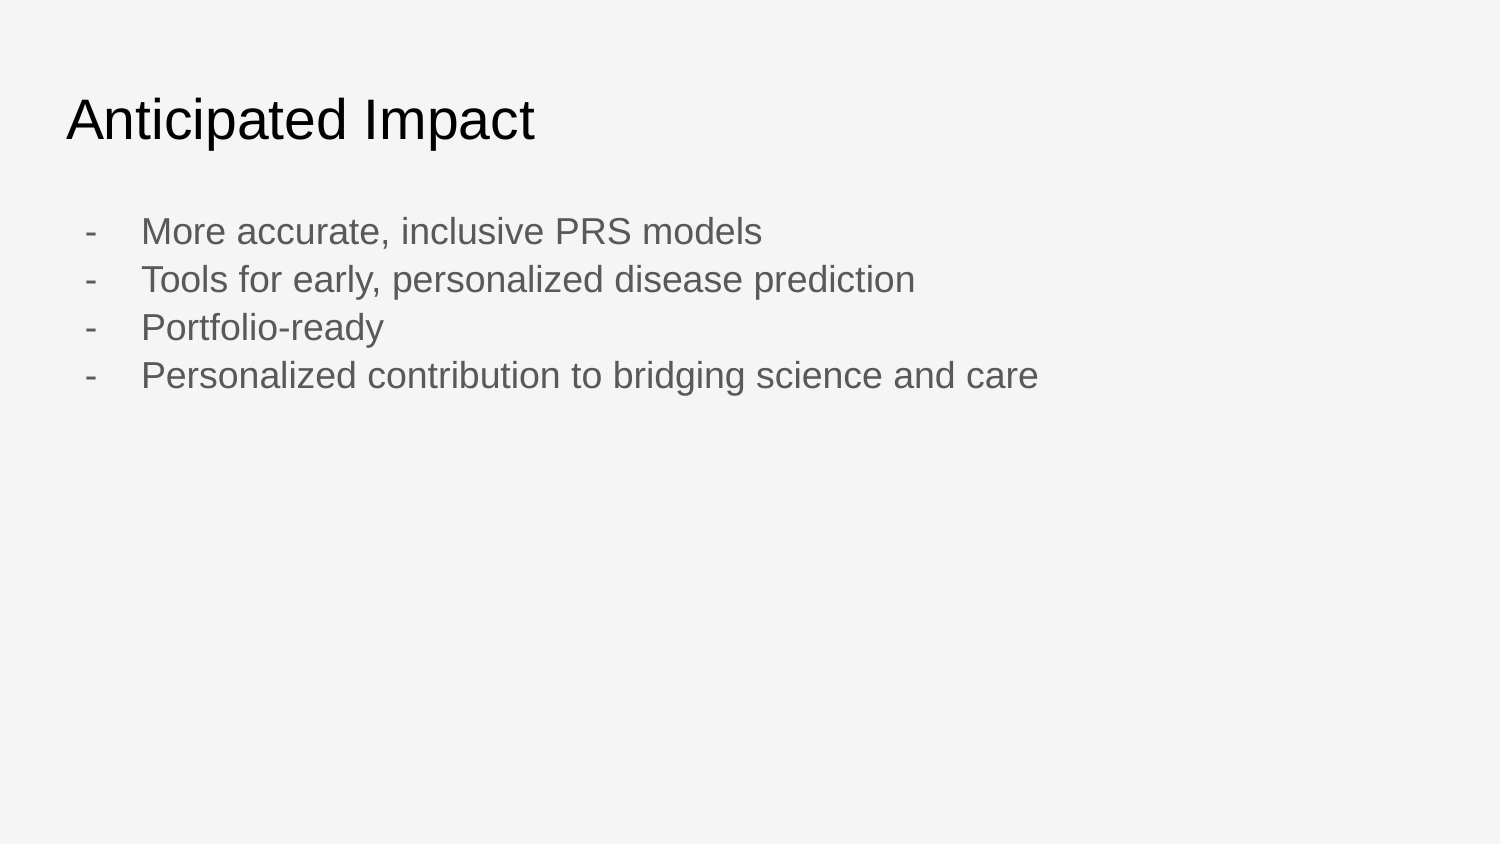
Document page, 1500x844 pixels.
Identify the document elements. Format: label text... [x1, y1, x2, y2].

title Anticipated Impact [51, 72, 1449, 167]
list More accurate, inclusive PRS models Tools for early, personalized disease prediction Portfolio-ready Personalized contribution to bridging science and care [51, 189, 1449, 750]
